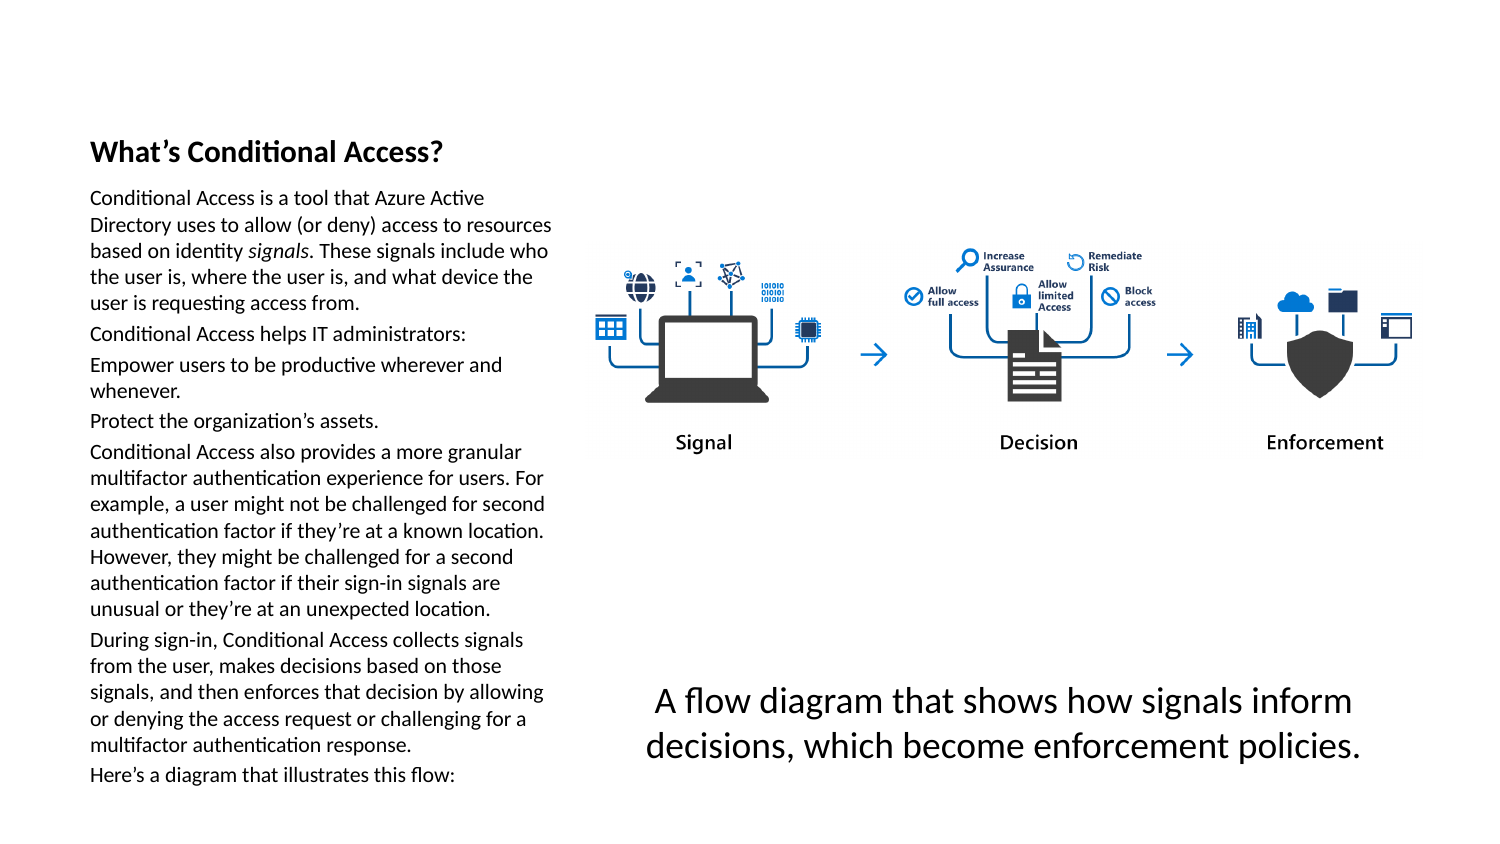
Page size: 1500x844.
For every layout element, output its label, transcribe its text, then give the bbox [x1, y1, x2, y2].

text_box A flow diagram that shows how signals inform decisions, which become enforcement policies. [585, 668, 1423, 753]
title What’s Conditional Access? [75, 33, 569, 176]
list Conditional Access is a tool that Azure Active Directory uses to allow (or deny) access to resources based on identity signals. These signals include who the user is, where the user is, and what device the user is requesting access from. Conditional Access helps IT administrators: Empower users to be productive wherever and whenever. Protect the organization’s assets. Conditional Access also provides a more granular multifactor authentication experience for users. For example, a user might not be challenged for second authentication factor if they’re at a known location. However, they might be challenged for a second authentication factor if their sign-in signals are unusual or they’re at an unexpected location. During sign-in, Conditional Access collects signals from the user, makes decisions based on those signals, and then enforces that decision by allowing or denying the access request or challenging for a multifactor authentication response. Here’s a diagram that illustrates this flow: [75, 176, 569, 754]
picture [585, 241, 1424, 459]
